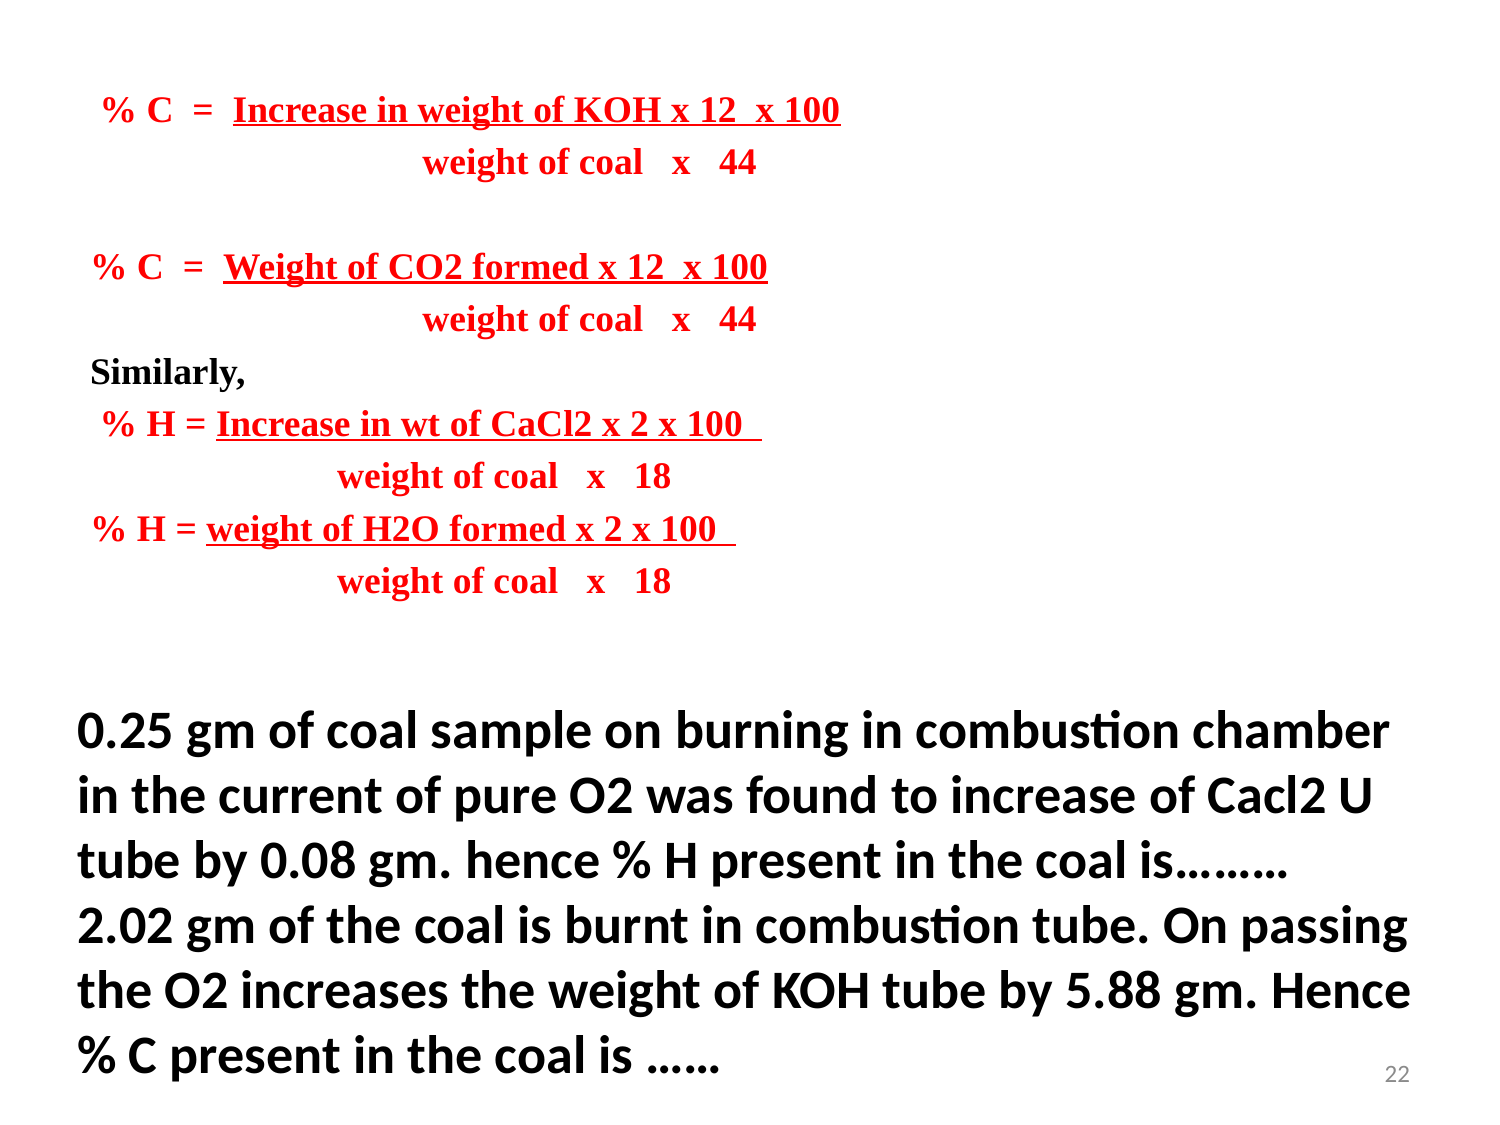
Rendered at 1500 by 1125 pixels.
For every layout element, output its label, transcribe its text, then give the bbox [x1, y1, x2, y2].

text_box 0.25 gm of coal sample on burning in combustion chamber in the current of pure O2 was found to increase of Cacl2 U tube by 0.08 gm. hence % H present in the coal is……… 2.02 gm of the coal is burnt in combustion tube. On passing the O2 increases the weight of KOH tube by 5.88 gm. Hence % C present in the coal is …… [62, 687, 1438, 1125]
list % C = Increase in weight of KOH x 12 x 100 weight of coal x 44 % C = Weight of CO2 formed x 12 x 100 weight of coal x 44 Similarly, % H = Increase in wt of CaCl2 x 2 x 100 weight of coal x 18 % H = weight of H2O formed x 2 x 100 weight of coal x 18 [75, 24, 1425, 613]
slide_number 22 [1074, 1042, 1425, 1103]
